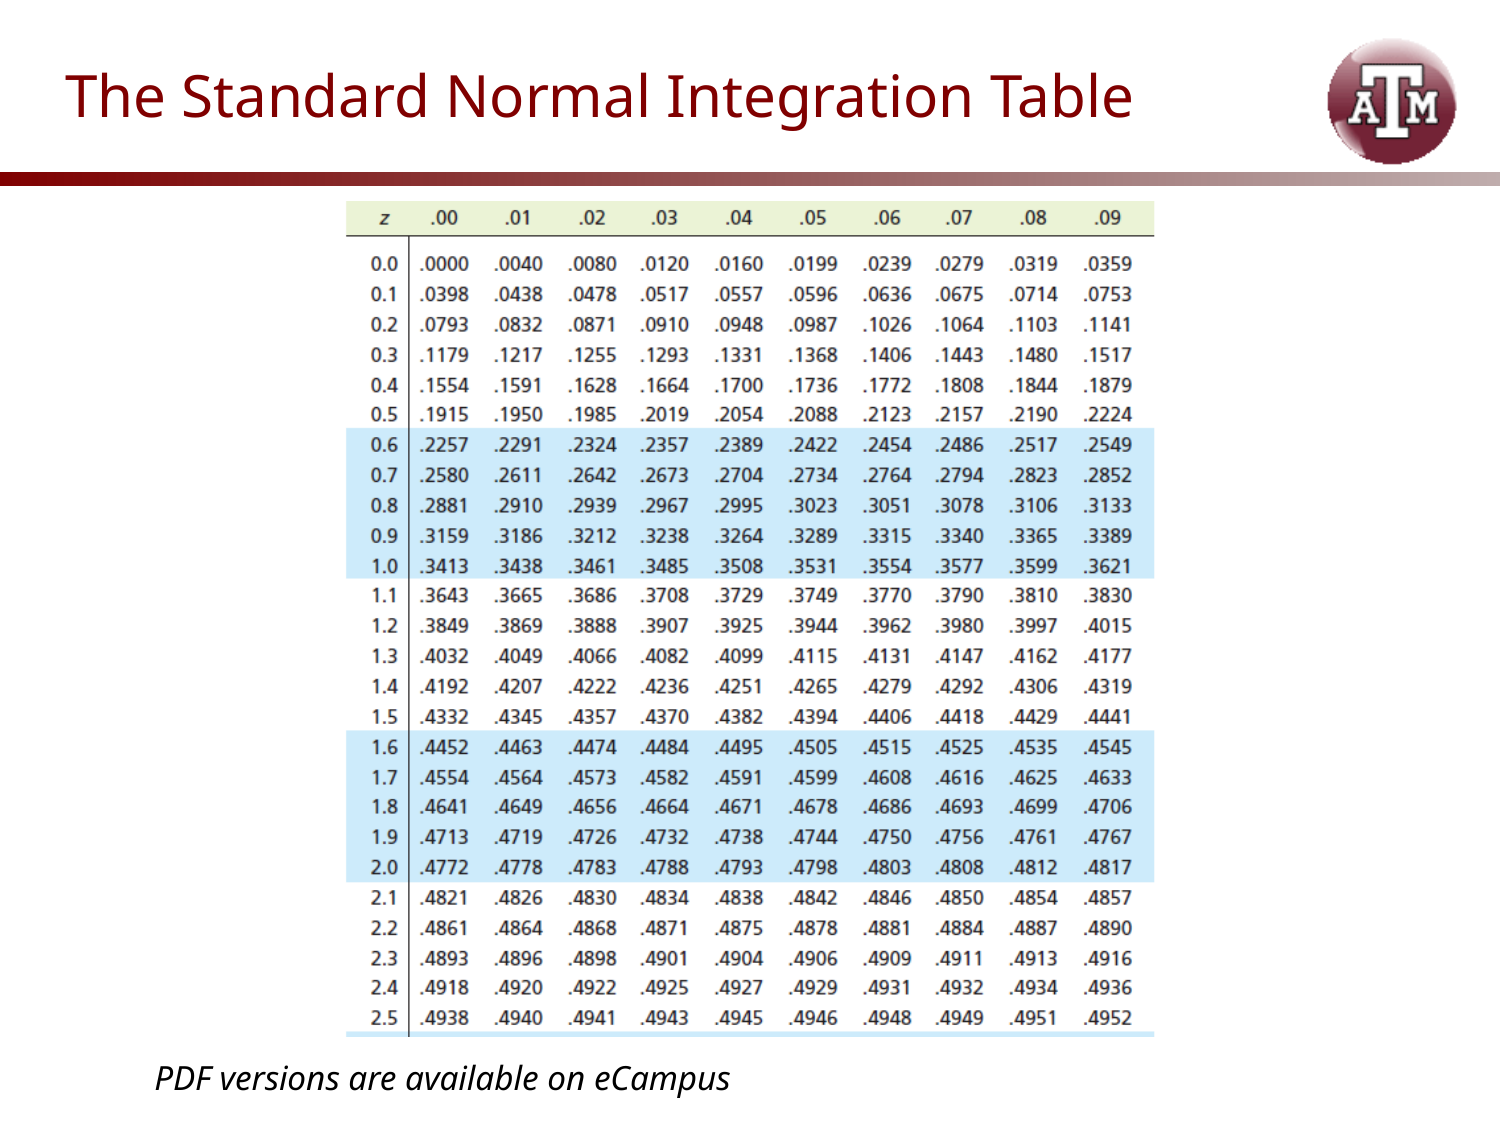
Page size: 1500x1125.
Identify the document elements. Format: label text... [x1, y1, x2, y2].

picture [1404, 37, 1460, 166]
picture [340, 201, 1157, 1037]
title The Standard Normal Integration Table [46, 0, 1404, 192]
text_box PDF versions are available on eCampus [139, 1049, 747, 1105]
